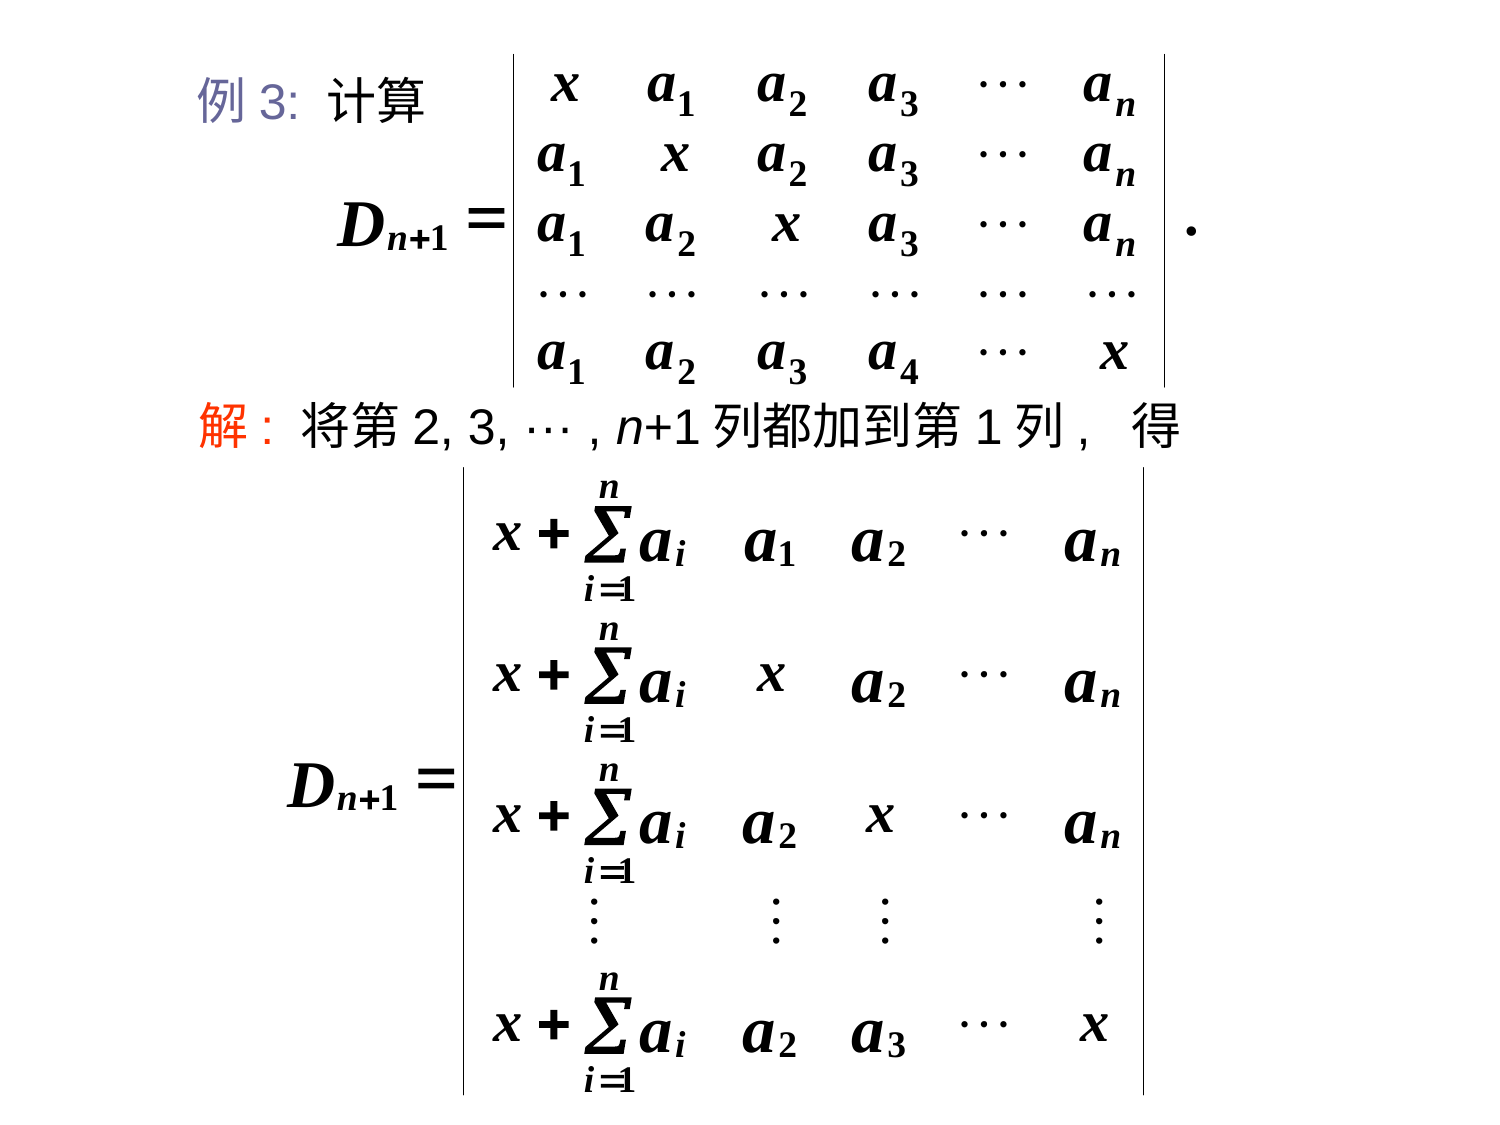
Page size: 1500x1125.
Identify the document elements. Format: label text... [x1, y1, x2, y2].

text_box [280, 462, 1153, 1101]
text_box 例3: 计算 [181, 62, 326, 138]
text_box 解: 将第2, 3, ··· , n+1列都加到第1列, [183, 387, 1116, 463]
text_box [331, 49, 1201, 392]
text_box 得 [1116, 399, 1197, 463]
